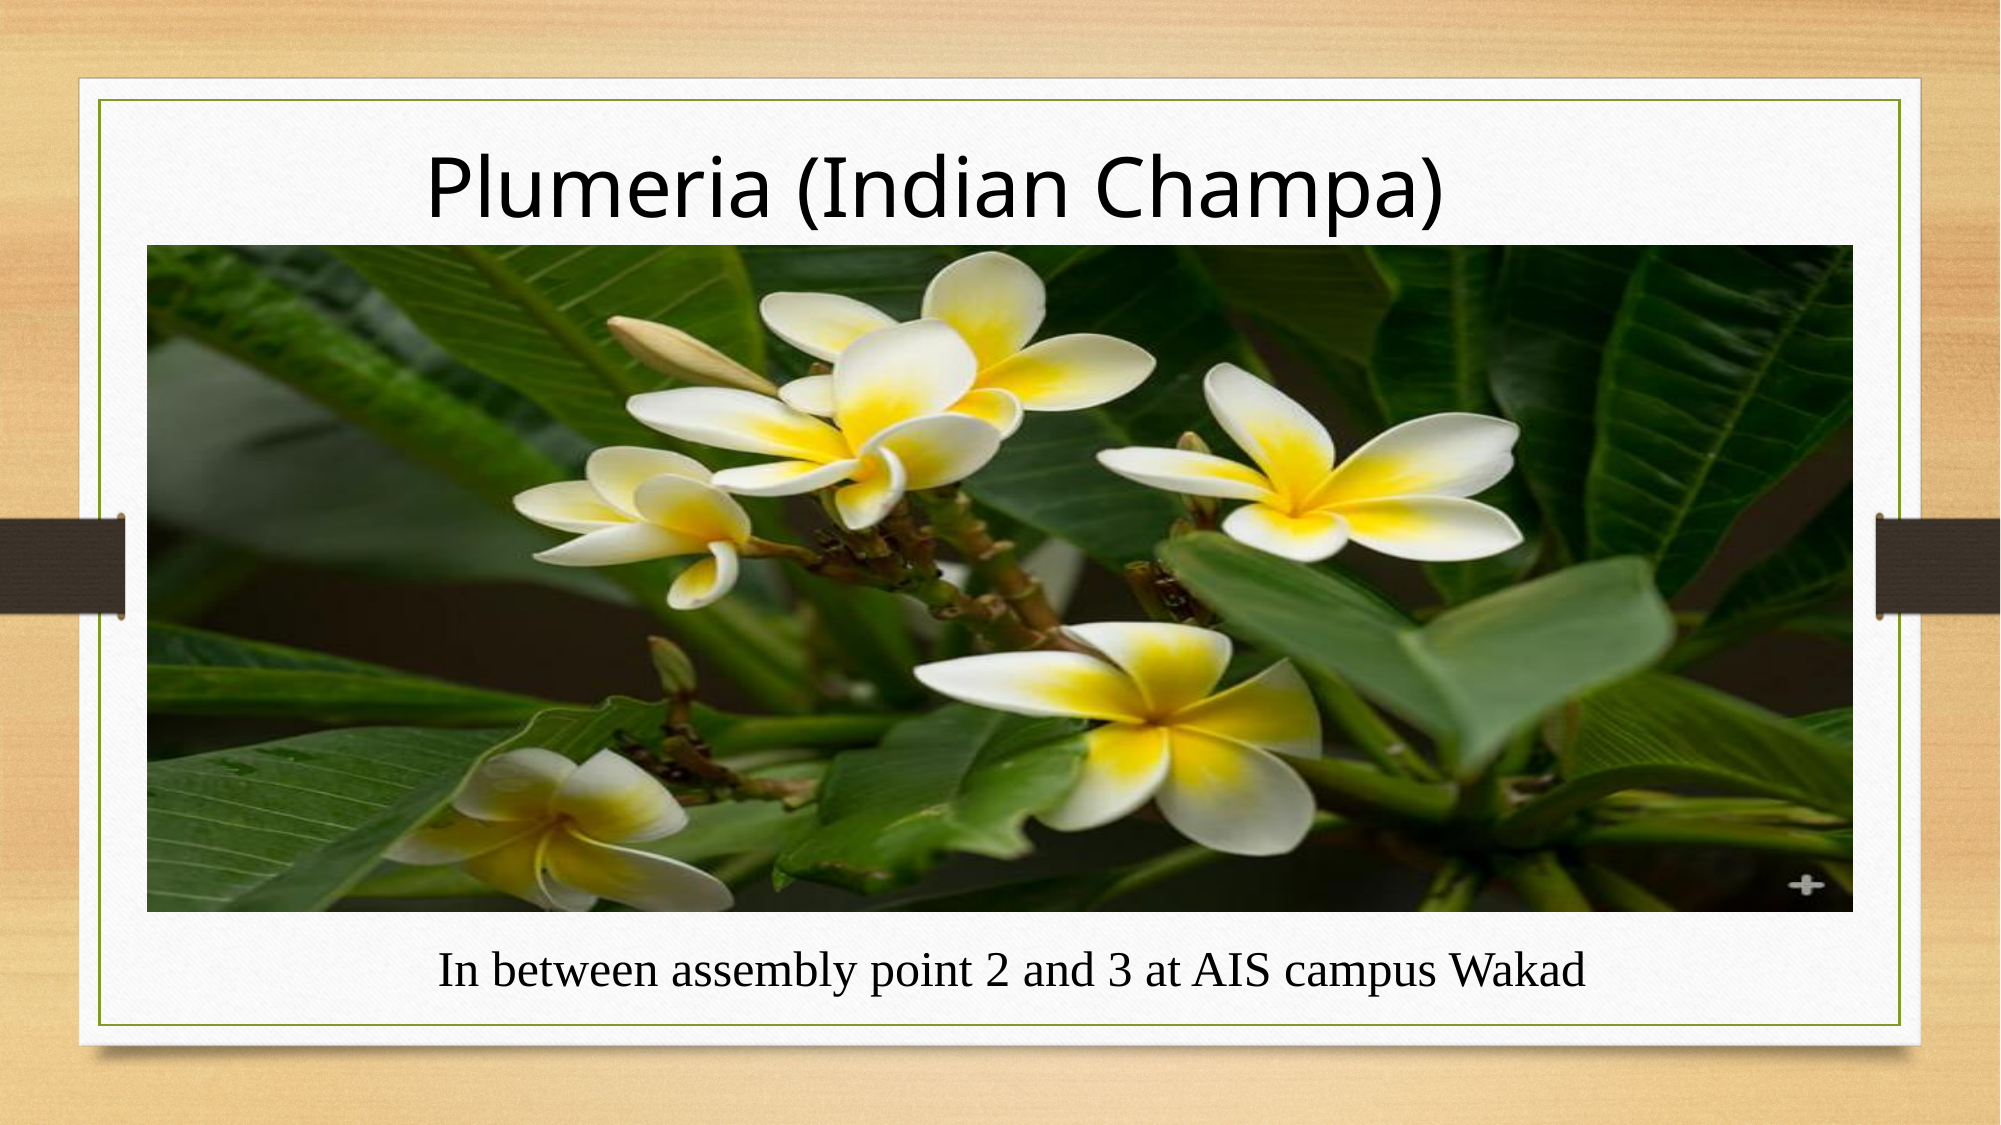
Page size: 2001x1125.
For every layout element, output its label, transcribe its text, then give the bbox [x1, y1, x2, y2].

text_box Plumeria (Indian Champa) [409, 126, 1787, 242]
text_box In between assembly point 2 and 3 at AIS campus Wakad [422, 912, 1691, 1005]
picture [0, 0, 2001, 1125]
